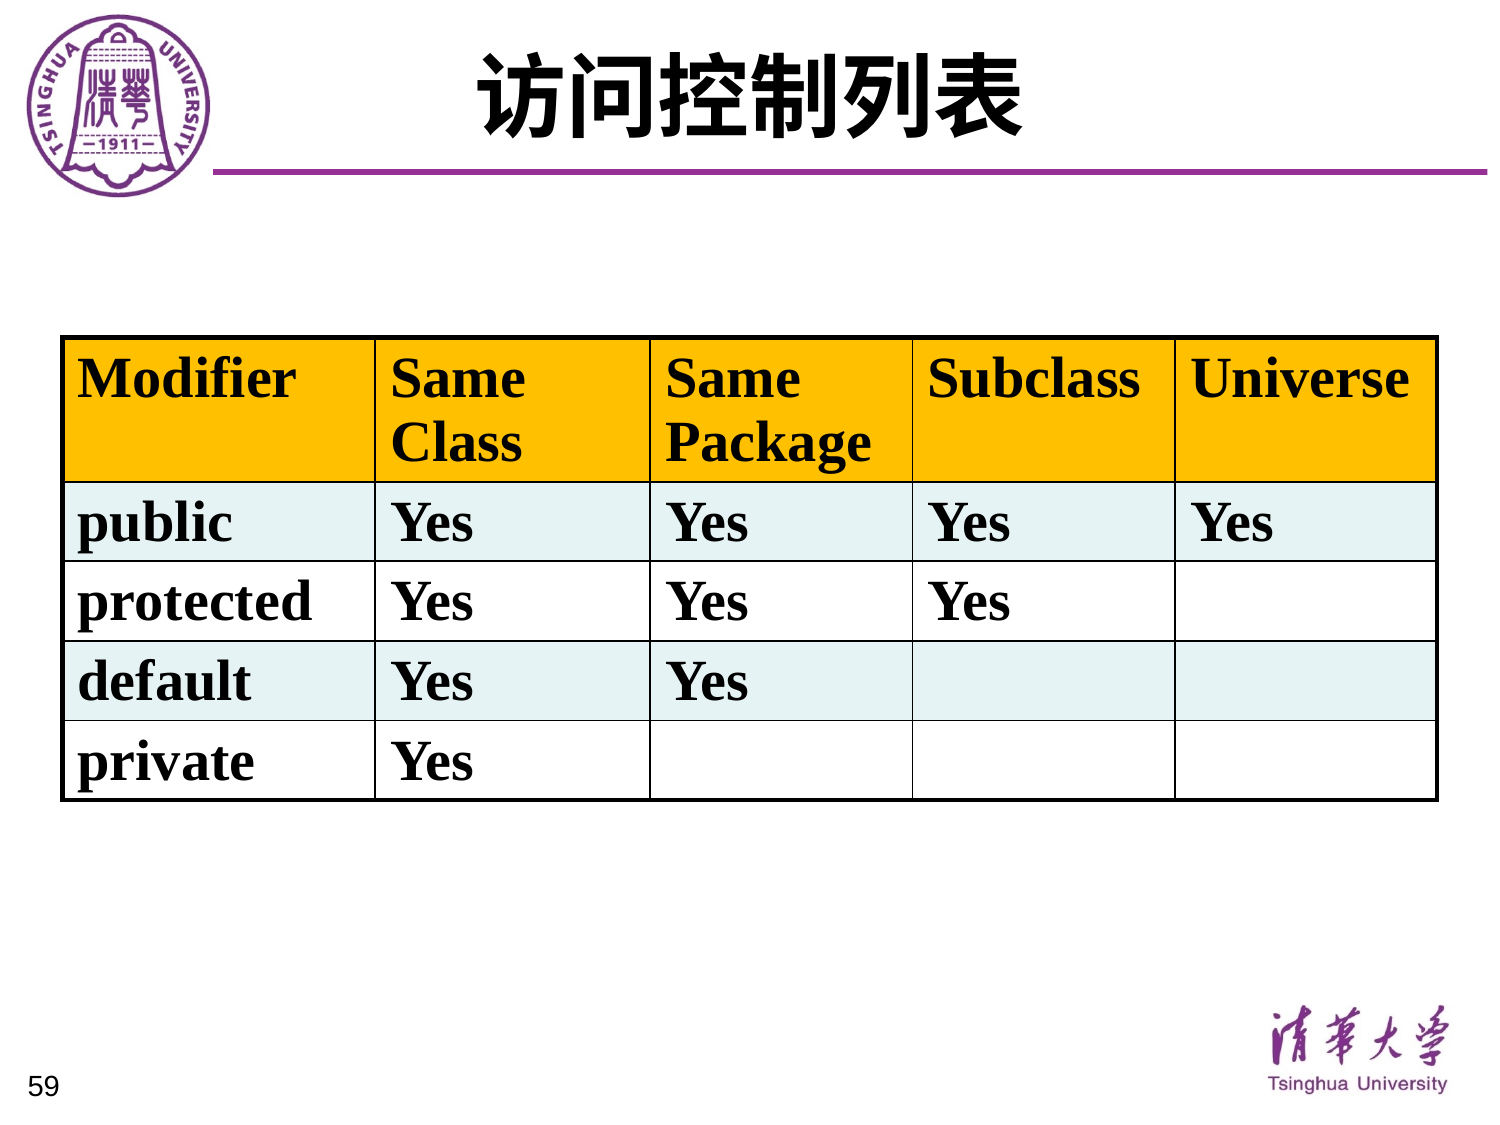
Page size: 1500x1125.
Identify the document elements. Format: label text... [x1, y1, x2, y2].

table_cell [1176, 642, 1435, 720]
table_cell protected [65, 562, 374, 640]
table_cell [913, 721, 1174, 798]
picture [24, 151, 213, 200]
table_header Subclass [913, 340, 1174, 481]
footer 59 [12, 1059, 176, 1125]
table_cell Yes [651, 562, 912, 640]
table_cell Yes [376, 721, 649, 798]
table_cell Yes [651, 483, 912, 560]
title 访问控制列表 [24, 37, 1476, 151]
table_cell Yes [913, 483, 1174, 560]
picture [24, 12, 213, 37]
table_cell [651, 721, 912, 798]
table_cell Yes [651, 642, 912, 720]
table_header Same Package [651, 340, 912, 481]
table_header Same Class [376, 340, 649, 481]
table_cell Yes [913, 562, 1174, 640]
table_header Modifier [65, 340, 374, 481]
table_cell default [65, 642, 374, 720]
picture [1262, 999, 1454, 1101]
table_cell private [65, 721, 374, 798]
table_cell [1176, 721, 1435, 798]
table_header Universe [1176, 340, 1435, 481]
table_cell [913, 642, 1174, 720]
table_cell Yes [376, 642, 649, 720]
table_cell public [65, 483, 374, 560]
table_cell Yes [1176, 483, 1435, 560]
table_cell [1176, 562, 1435, 640]
table_cell Yes [376, 562, 649, 640]
table_cell Yes [376, 483, 649, 560]
